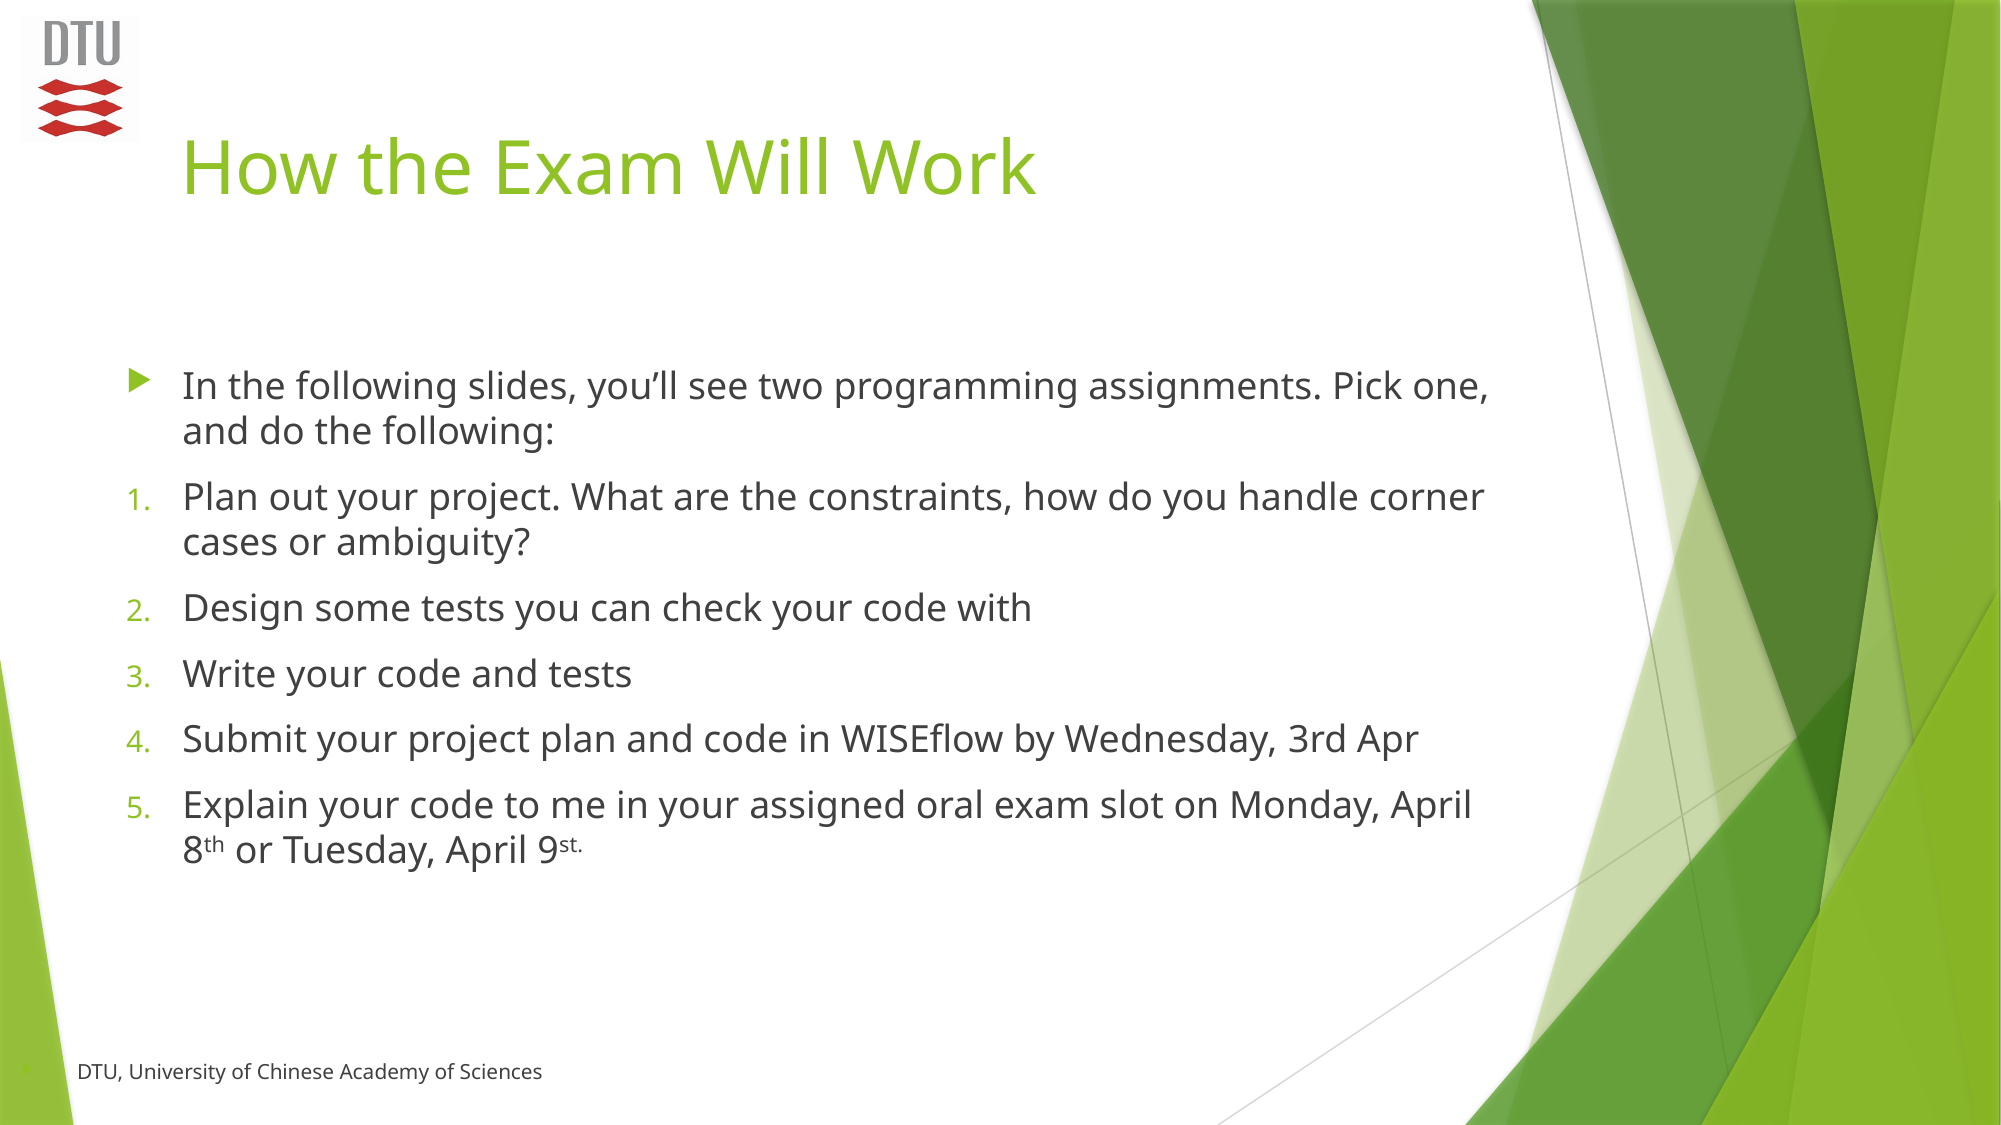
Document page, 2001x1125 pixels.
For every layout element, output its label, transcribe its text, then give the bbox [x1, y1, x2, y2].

list In the following slides, you’ll see two programming assignments. Pick one, and do the following: Plan out your project. What are the constraints, how do you handle corner cases or ambiguity? Design some tests you can check your code with Write your code and tests Submit your project plan and code in WISEflow by Wednesday, 3rd Apr Explain your code to me in your assigned oral exam slot on Monday, April 8th or Tuesday, April 9st. [111, 354, 1522, 992]
picture [20, 15, 140, 142]
title How the Exam Will Work [165, 111, 1576, 329]
text_box DTU, University of Chinese Academy of Sciences [5, 1051, 676, 1123]
